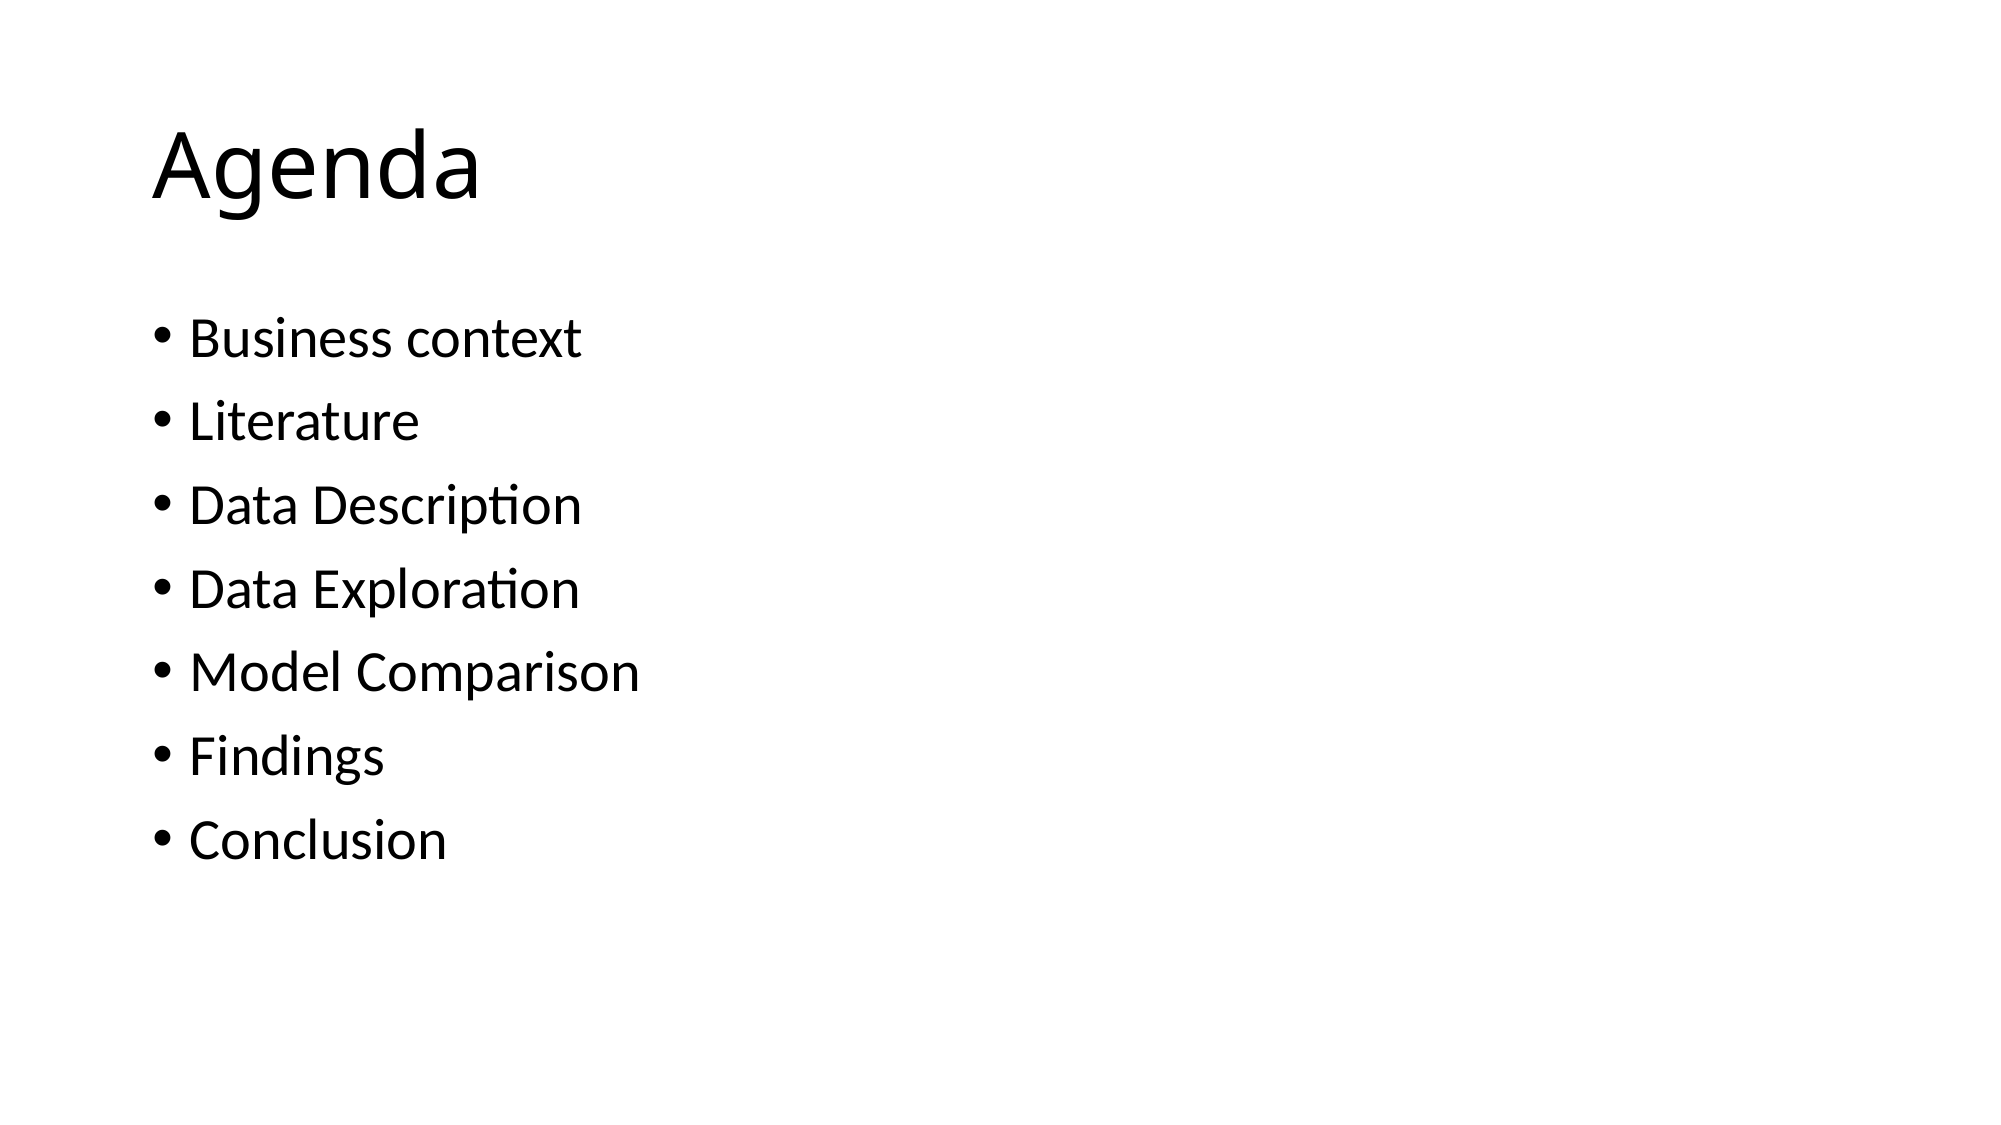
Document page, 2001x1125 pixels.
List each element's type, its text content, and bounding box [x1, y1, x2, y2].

title Agenda [137, 59, 1863, 278]
list Business context Literature Data Description Data Exploration Model Comparison Findings Conclusion [137, 299, 1863, 1014]
